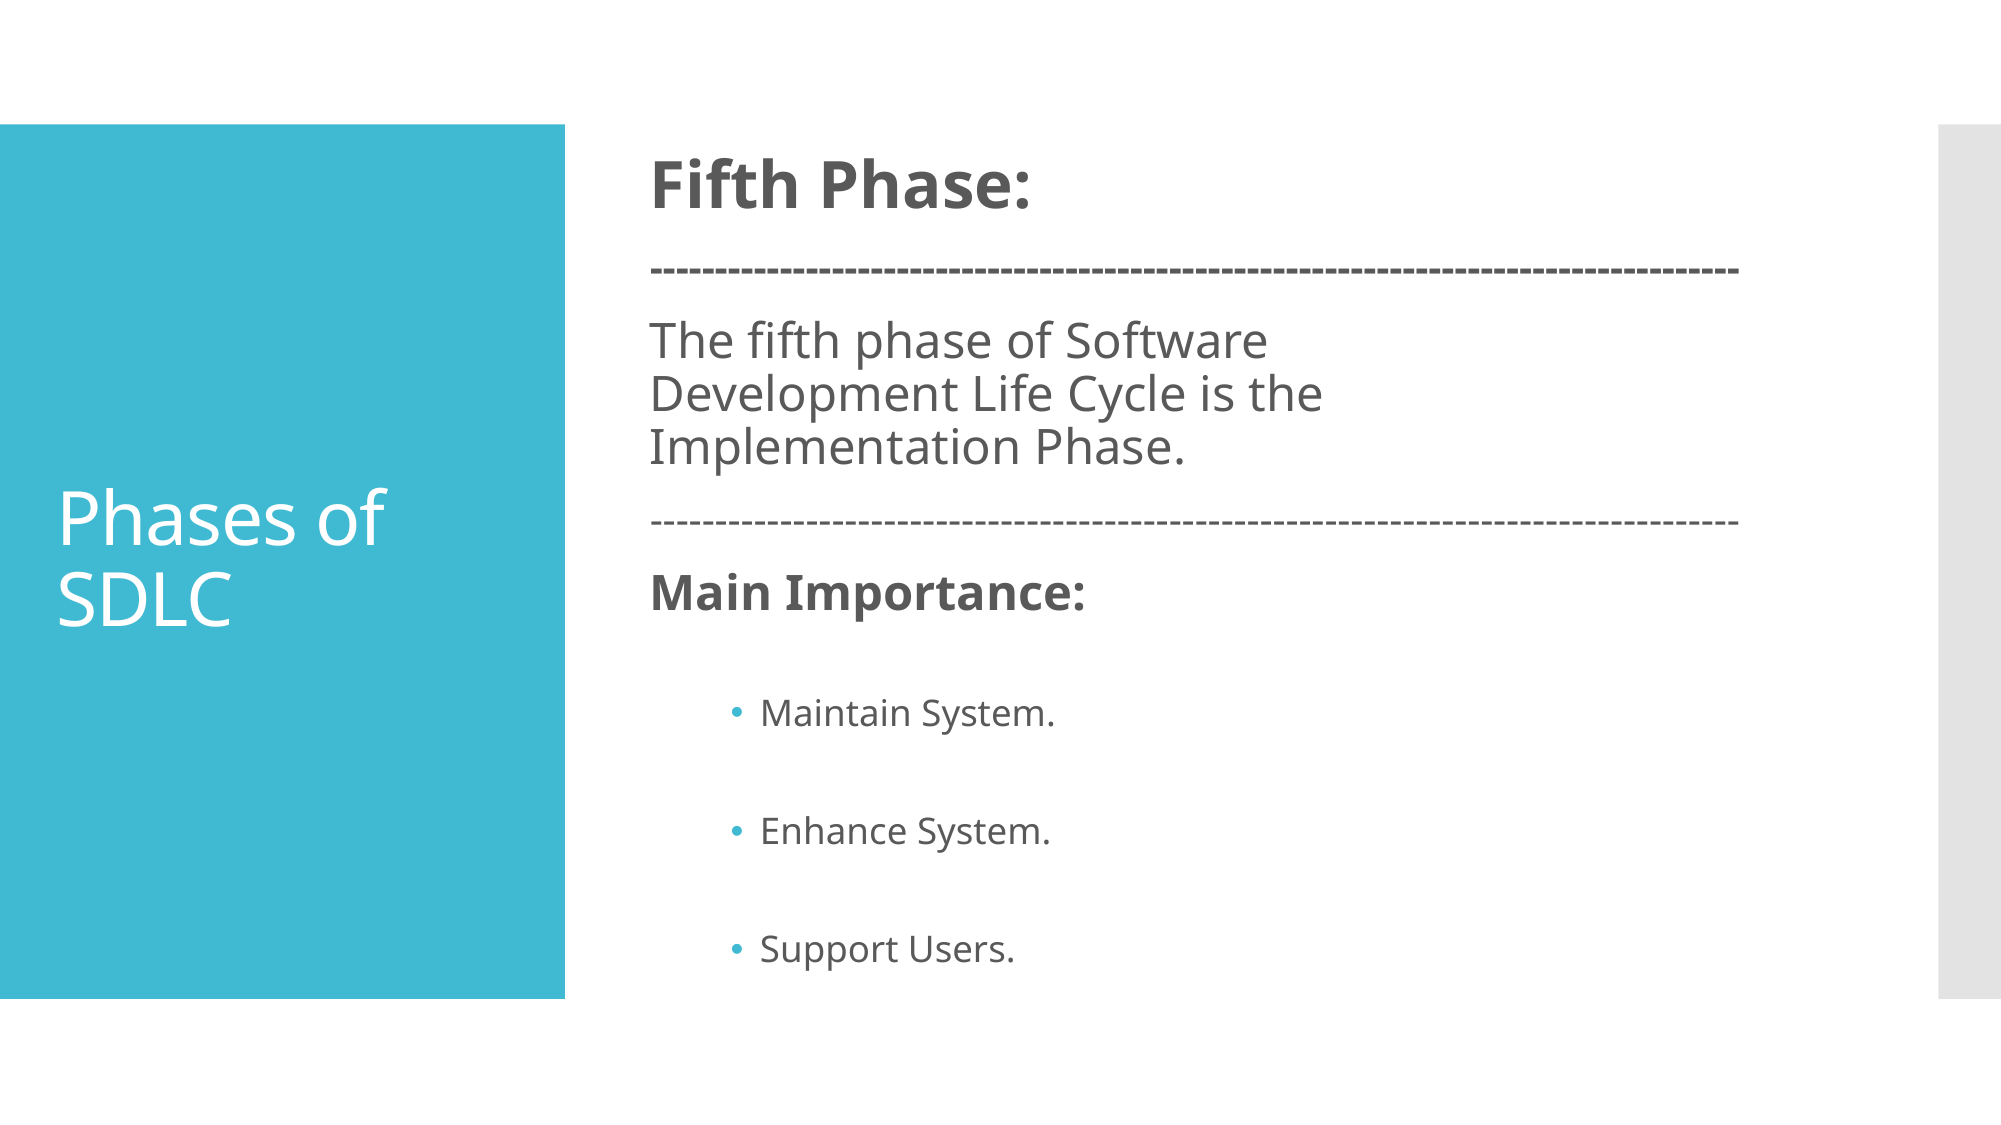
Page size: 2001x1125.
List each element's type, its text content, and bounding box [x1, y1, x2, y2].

list Fifth Phase: ------------------------------------------------------------------------------------ The fifth phase of Software Development Life Cycle is the Implementation Phase. ------------------------------------------------------------------------------------ Main Importance: Maintain System. Enhance System. Support Users. [634, 141, 1835, 982]
title Phases of SDLC [41, 184, 525, 940]
